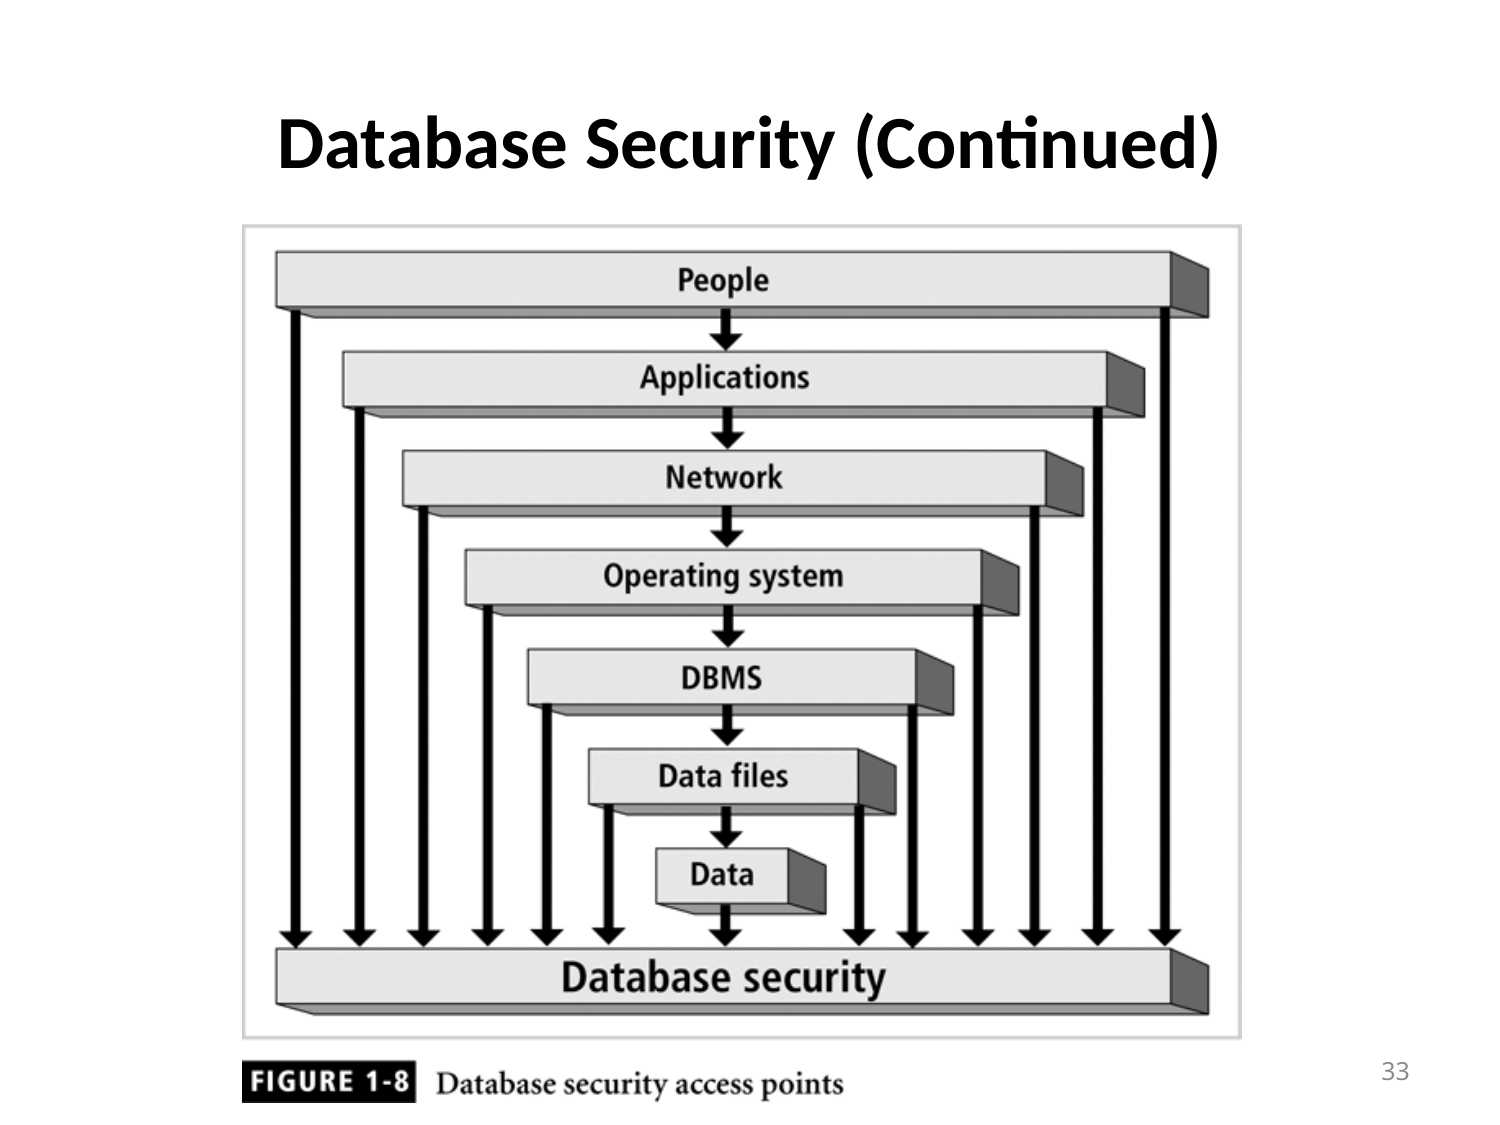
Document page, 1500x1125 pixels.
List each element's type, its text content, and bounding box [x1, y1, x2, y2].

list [241, 224, 1242, 1103]
slide_number 33 [1247, 1042, 1425, 1103]
title Database Security (Continued) [75, 45, 1425, 233]
